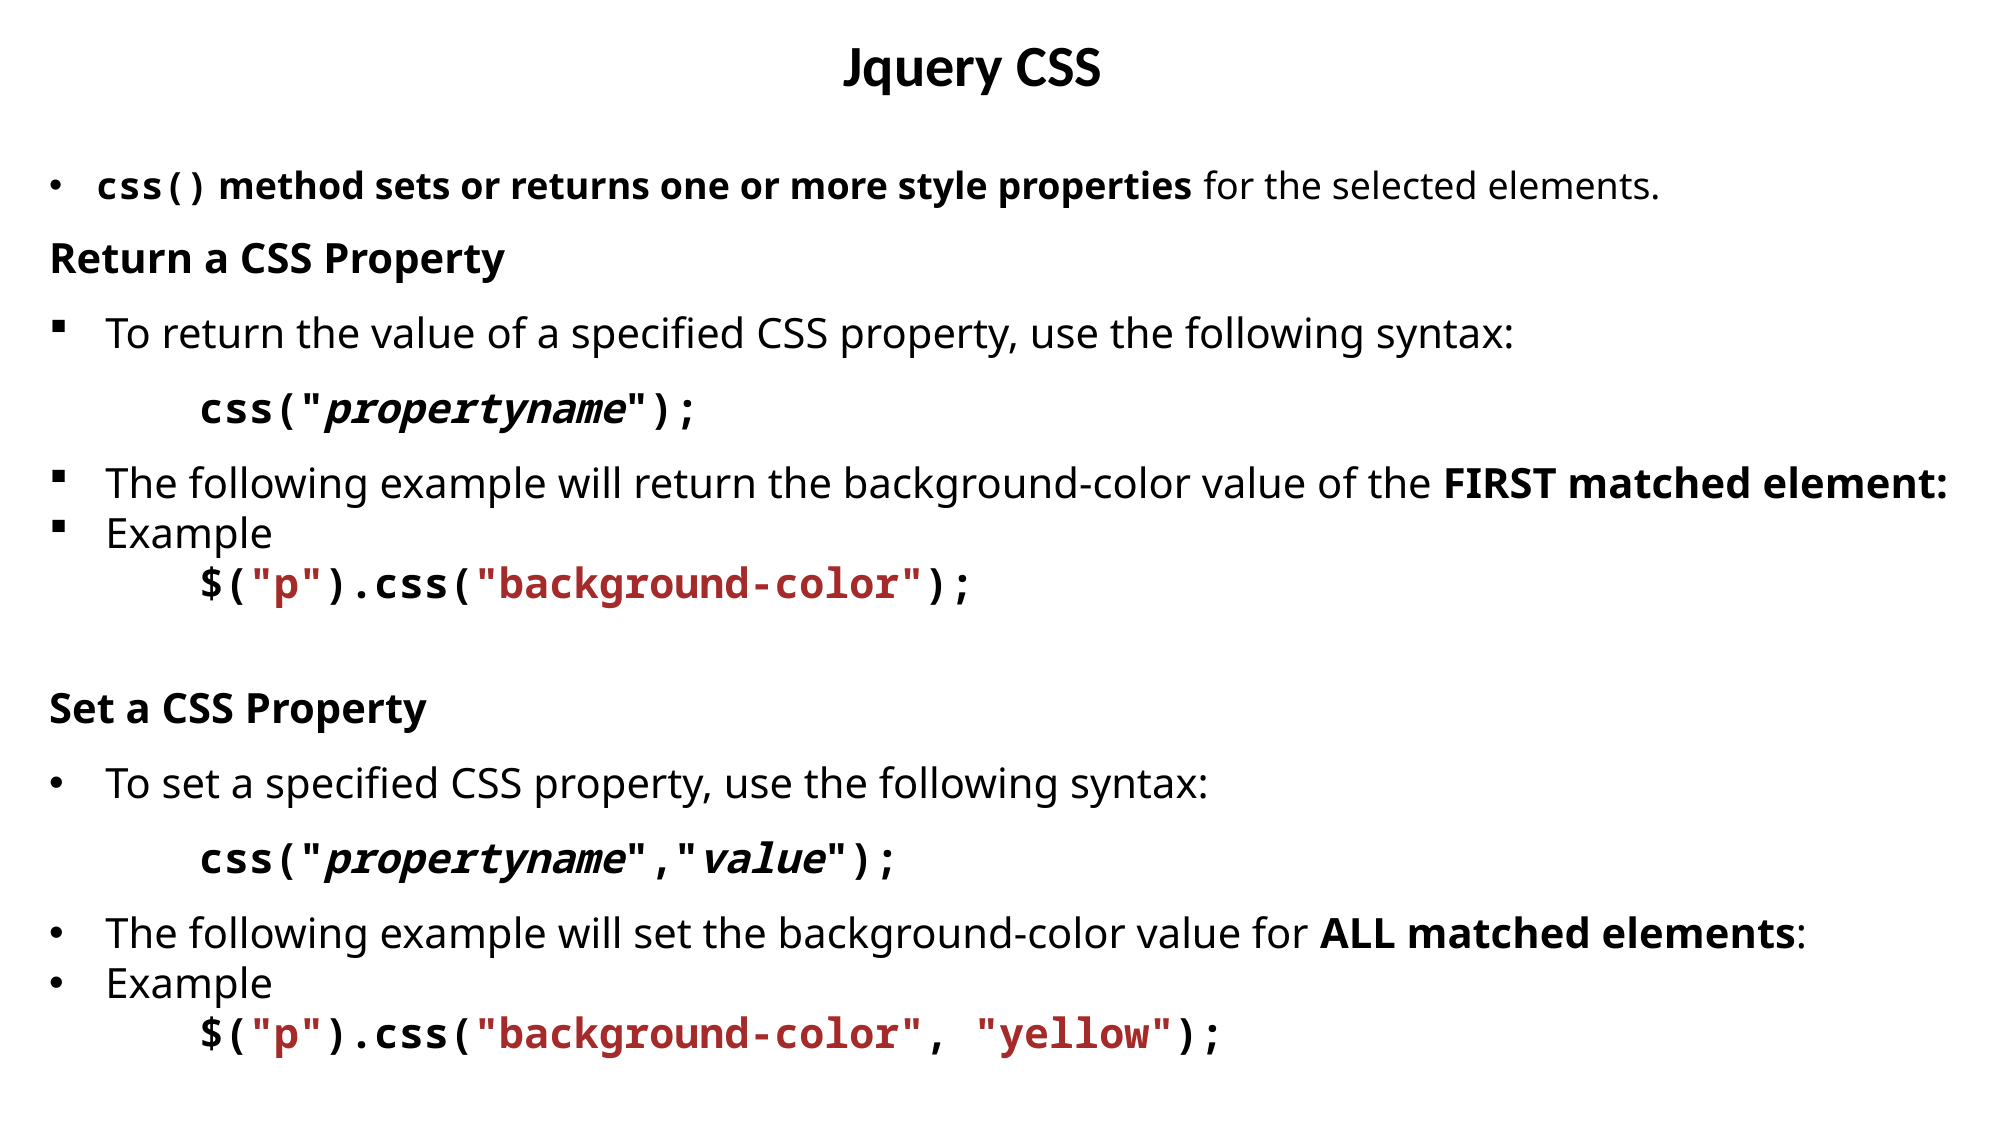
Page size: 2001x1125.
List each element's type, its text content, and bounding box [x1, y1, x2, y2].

text_box css() method sets or returns one or more style properties for the selected elements. Return a CSS Property To return the value of a specified CSS property, use the following syntax: css("propertyname"); The following example will return the background-color value of the FIRST matched element: Example $("p").css("background-color"); Set a CSS Property To set a specified CSS property, use the following syntax: css("propertyname","value"); The following example will set the background-color value for ALL matched elements: Example $("p").css("background-color", "yellow"); [34, 131, 2000, 1115]
text_box Jquery CSS [108, 20, 1838, 131]
